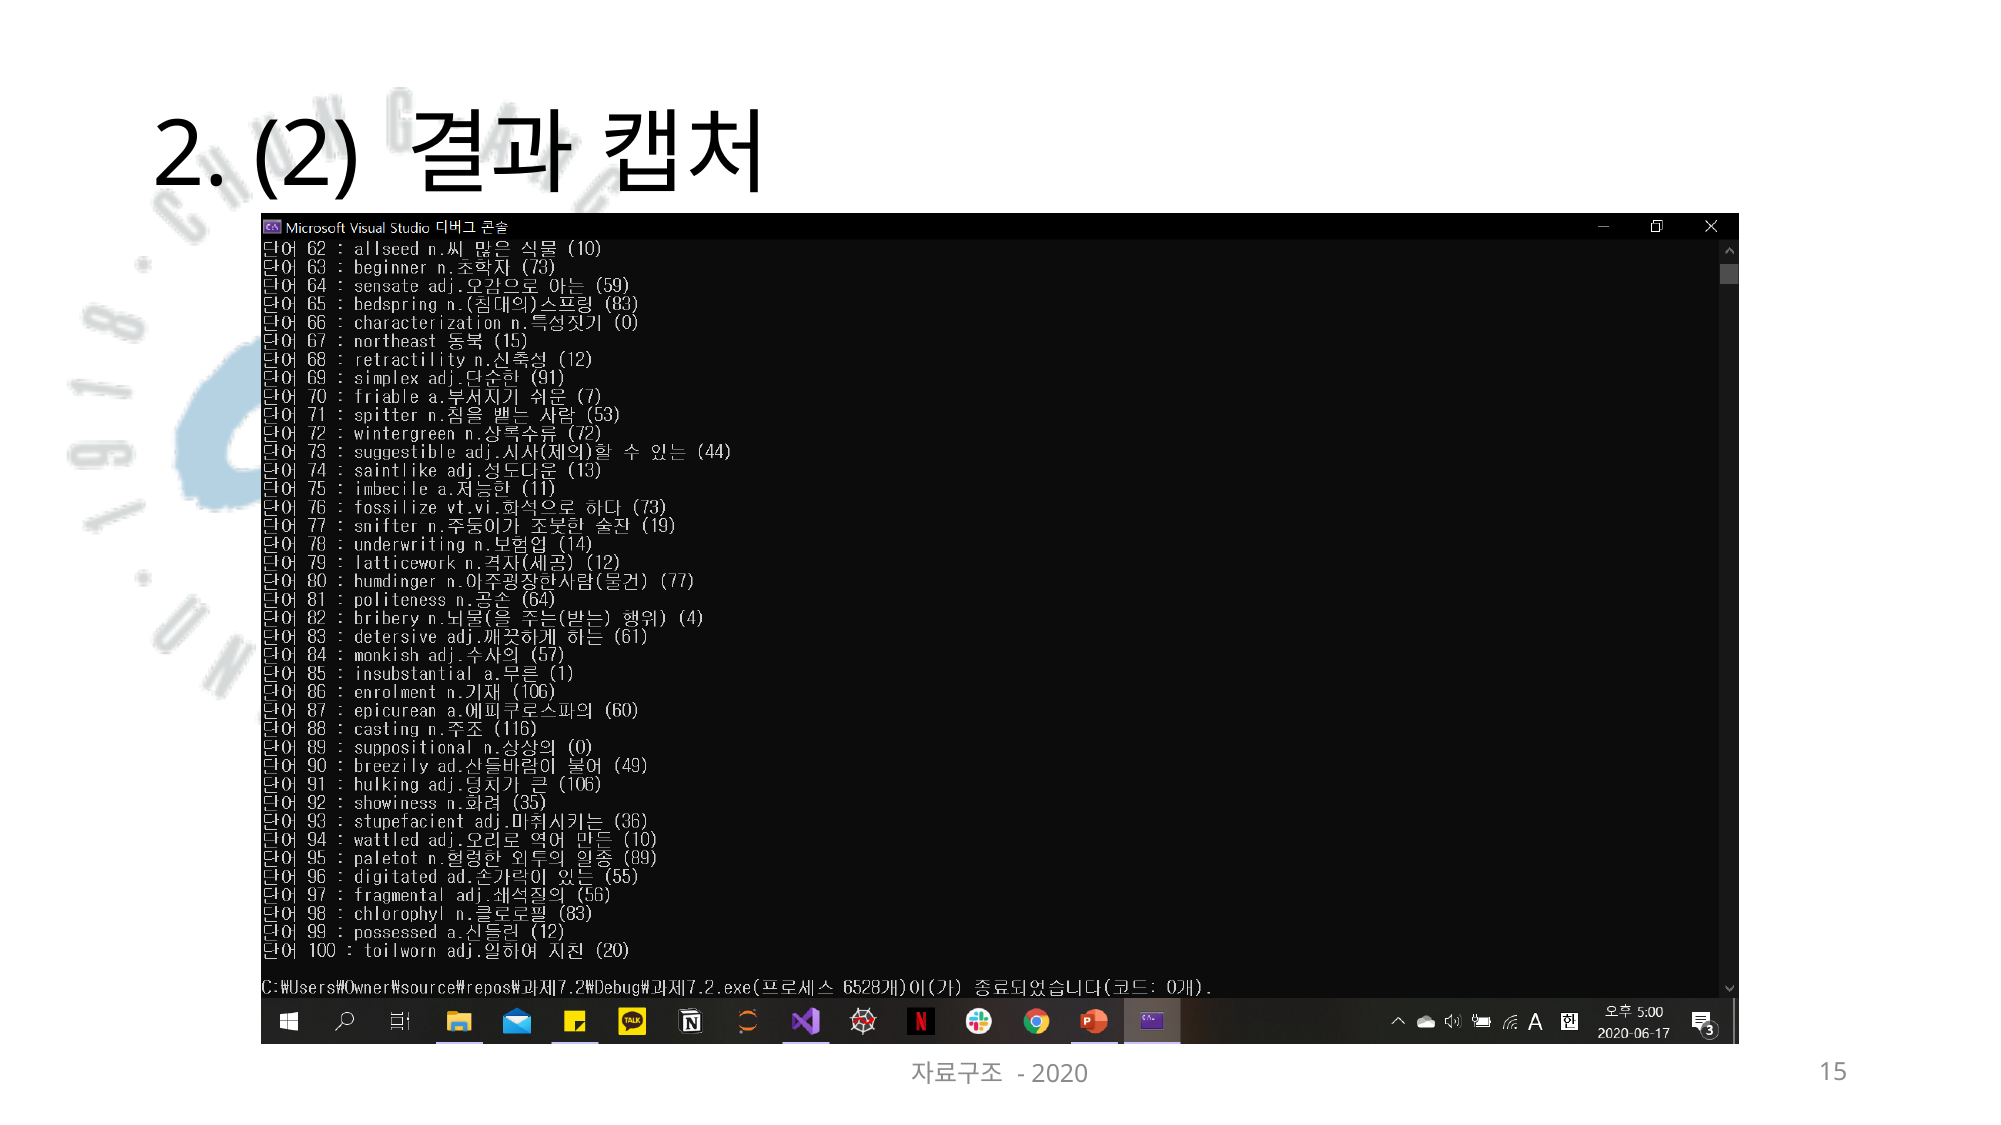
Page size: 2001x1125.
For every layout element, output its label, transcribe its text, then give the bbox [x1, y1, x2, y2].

footer 자료구조 - 2020 [662, 1044, 1338, 1103]
picture [35, 46, 1739, 1044]
slide_number 15 [1412, 1042, 1863, 1103]
title 2. (2) 결과 캡처 [803, 46, 1863, 264]
